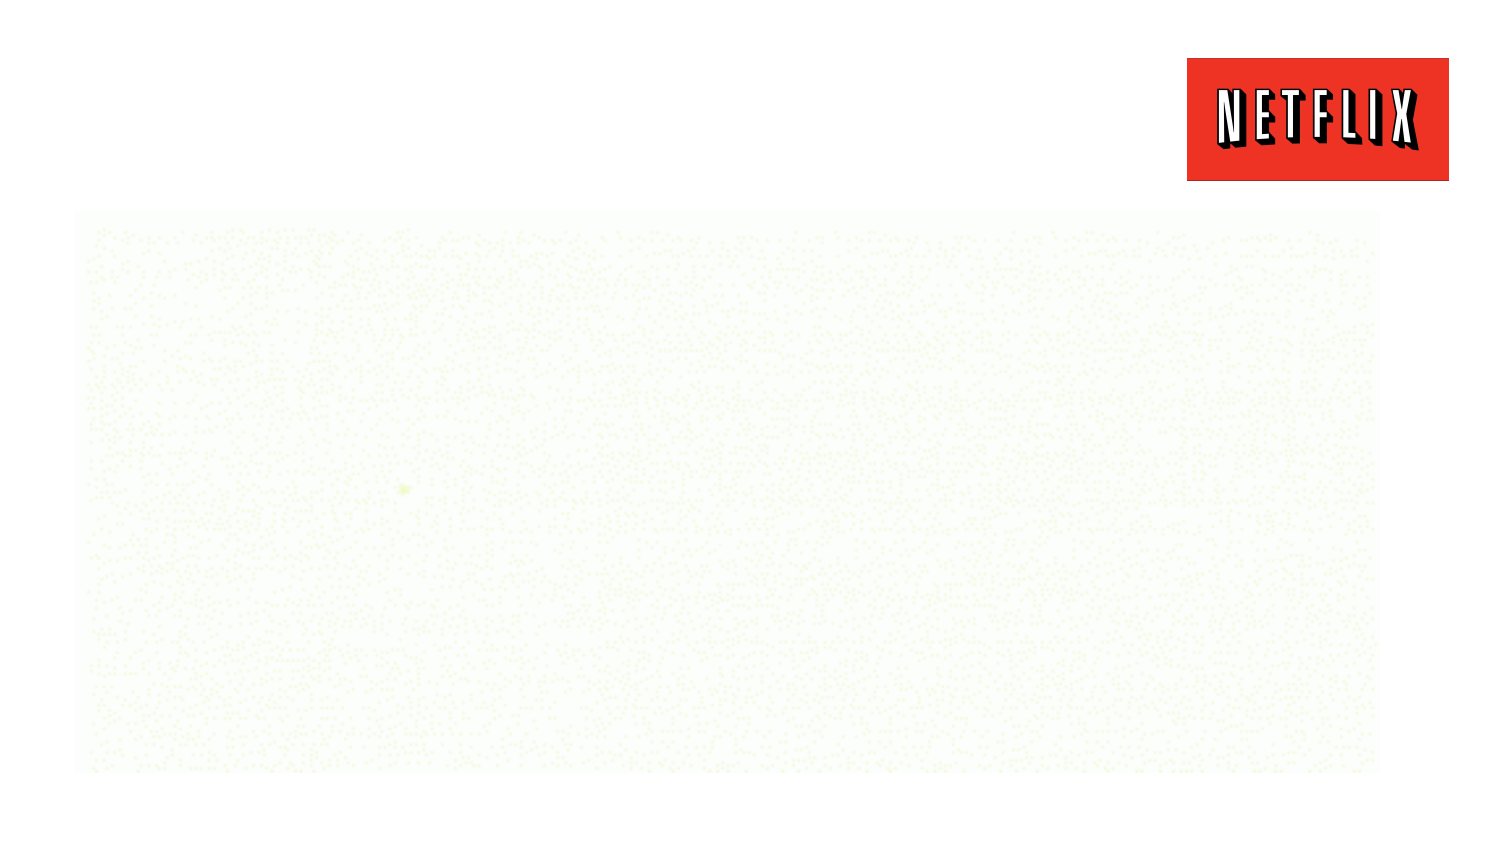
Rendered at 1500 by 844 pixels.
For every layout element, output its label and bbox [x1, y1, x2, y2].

picture [75, 211, 1380, 773]
picture [1187, 58, 1450, 182]
